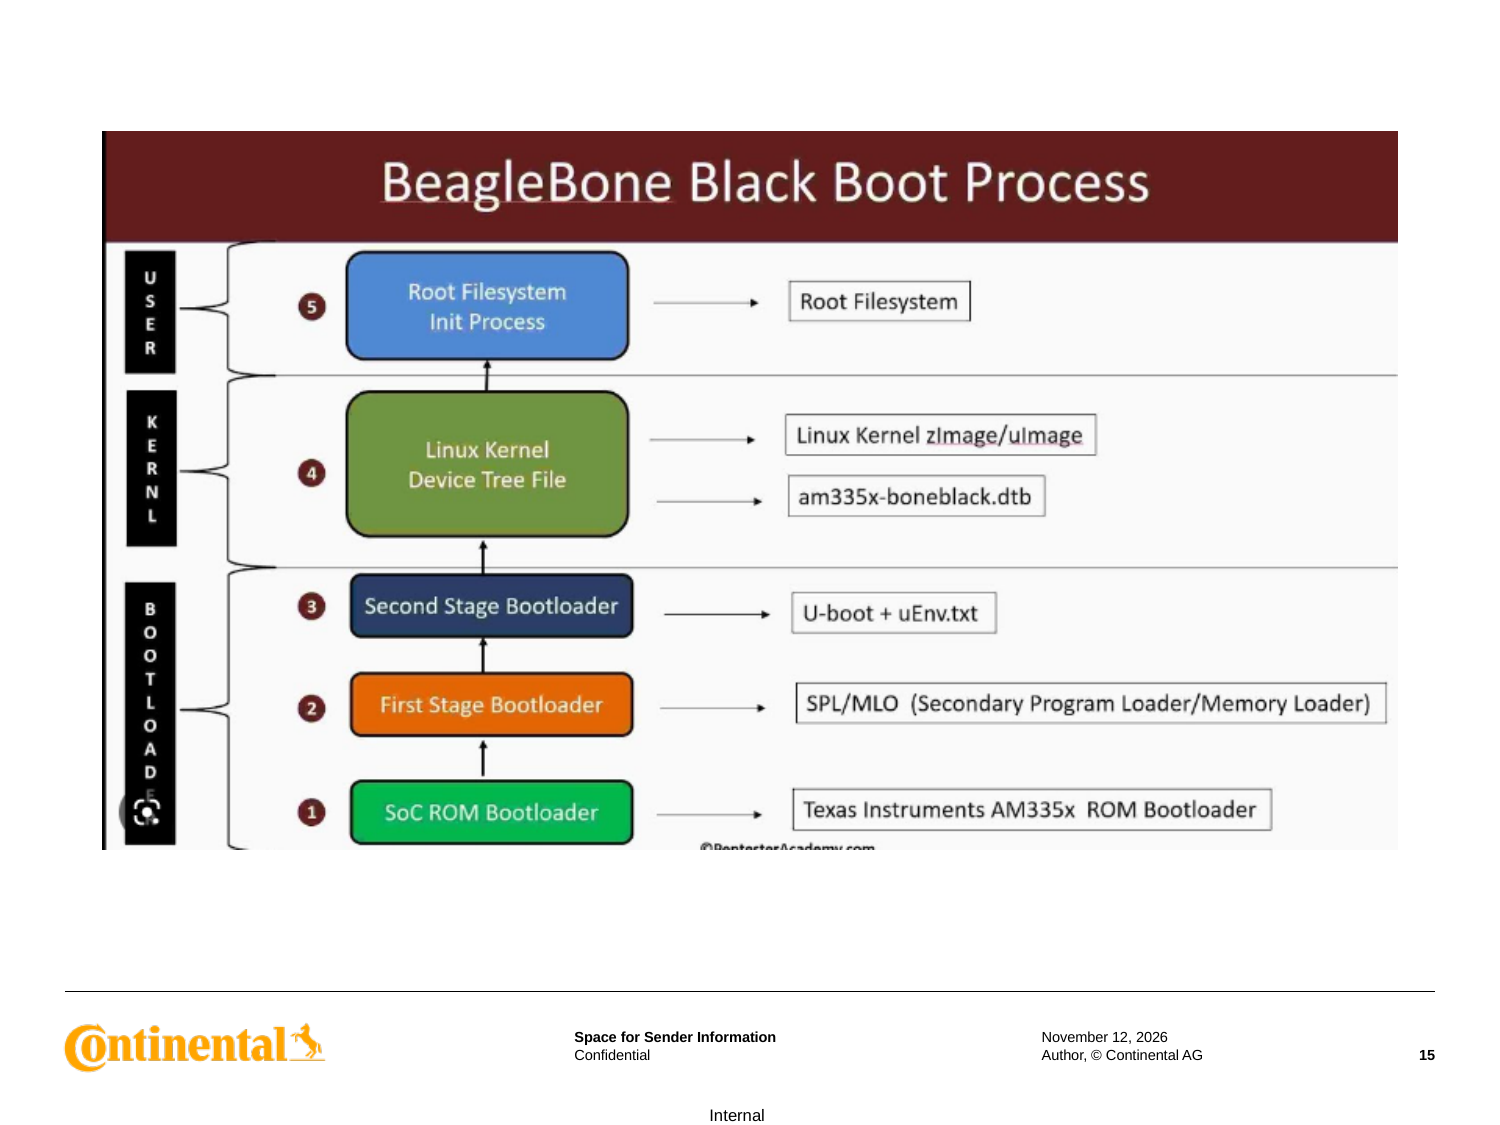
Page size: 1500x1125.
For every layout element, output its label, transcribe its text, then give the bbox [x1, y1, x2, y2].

slide_number 15 [1376, 1045, 1436, 1071]
picture [101, 130, 1398, 851]
footer Author, © Continental AG [1041, 1045, 1371, 1071]
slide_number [1041, 1021, 1371, 1045]
